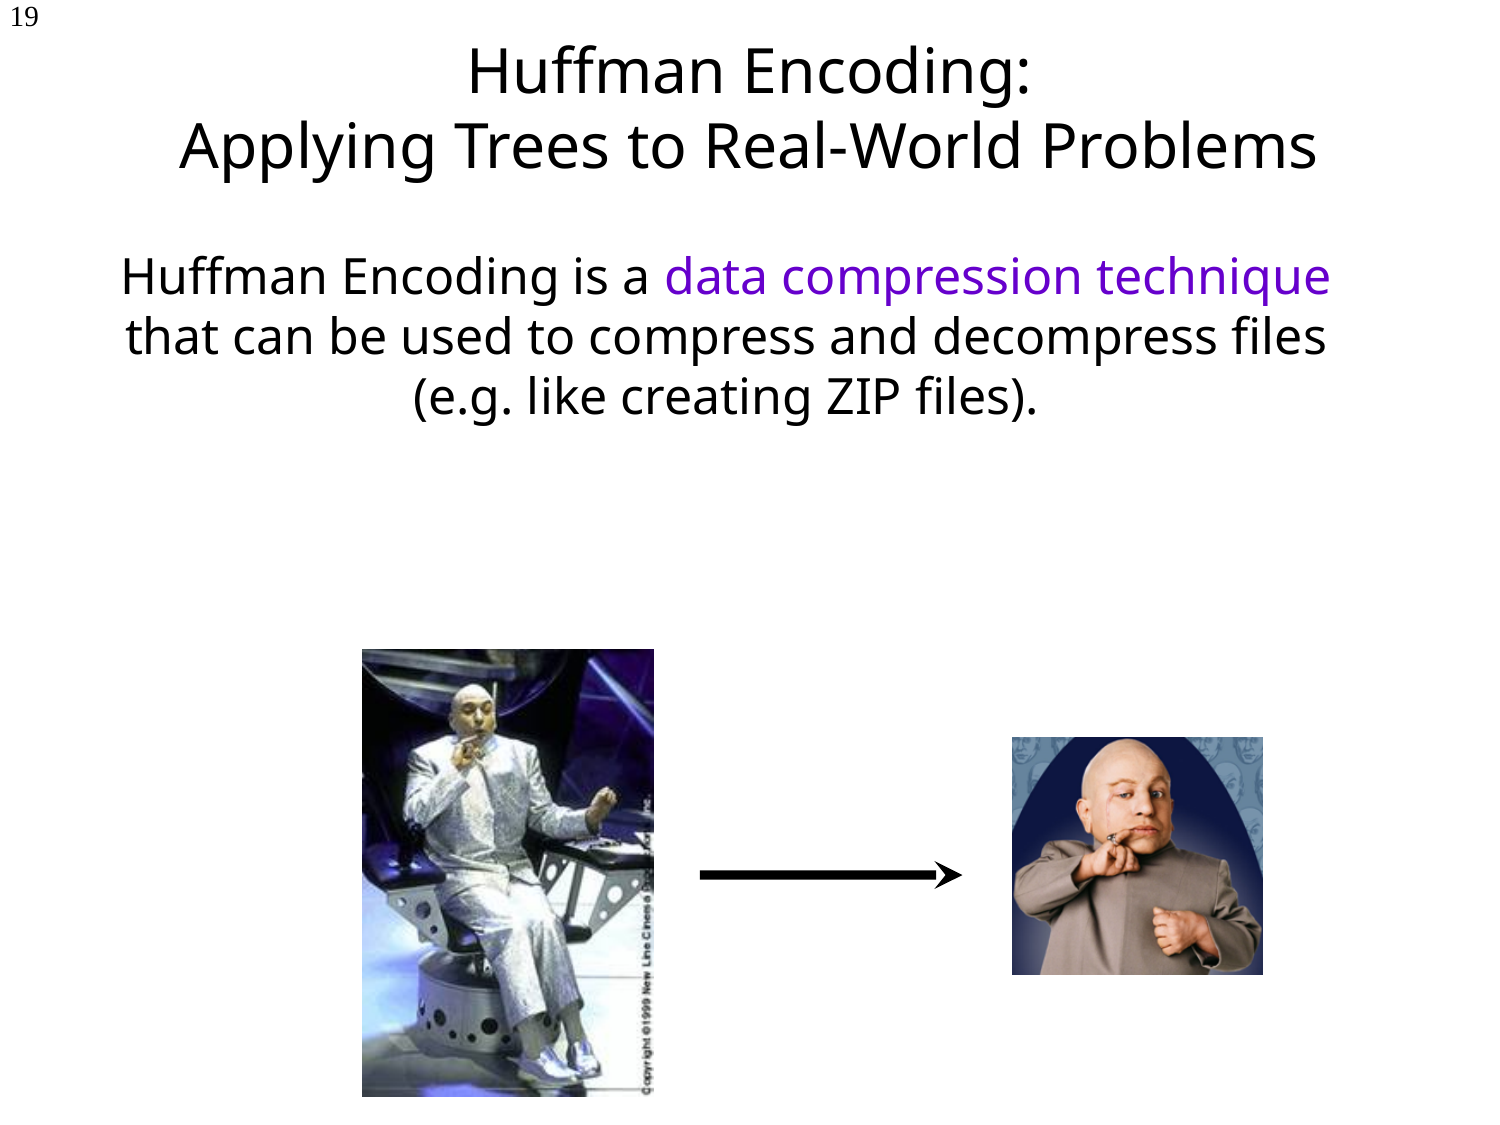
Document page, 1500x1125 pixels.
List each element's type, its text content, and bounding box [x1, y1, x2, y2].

slide_number 19 [0, 0, 55, 65]
title Huffman Encoding: Applying Trees to Real-World Problems [112, 12, 1388, 200]
text_box Huffman Encoding is a data compression technique that can be used to compress and decompress files (e.g. like creating ZIP files). [75, 237, 1378, 433]
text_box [699, 737, 1263, 975]
picture [362, 649, 655, 1097]
